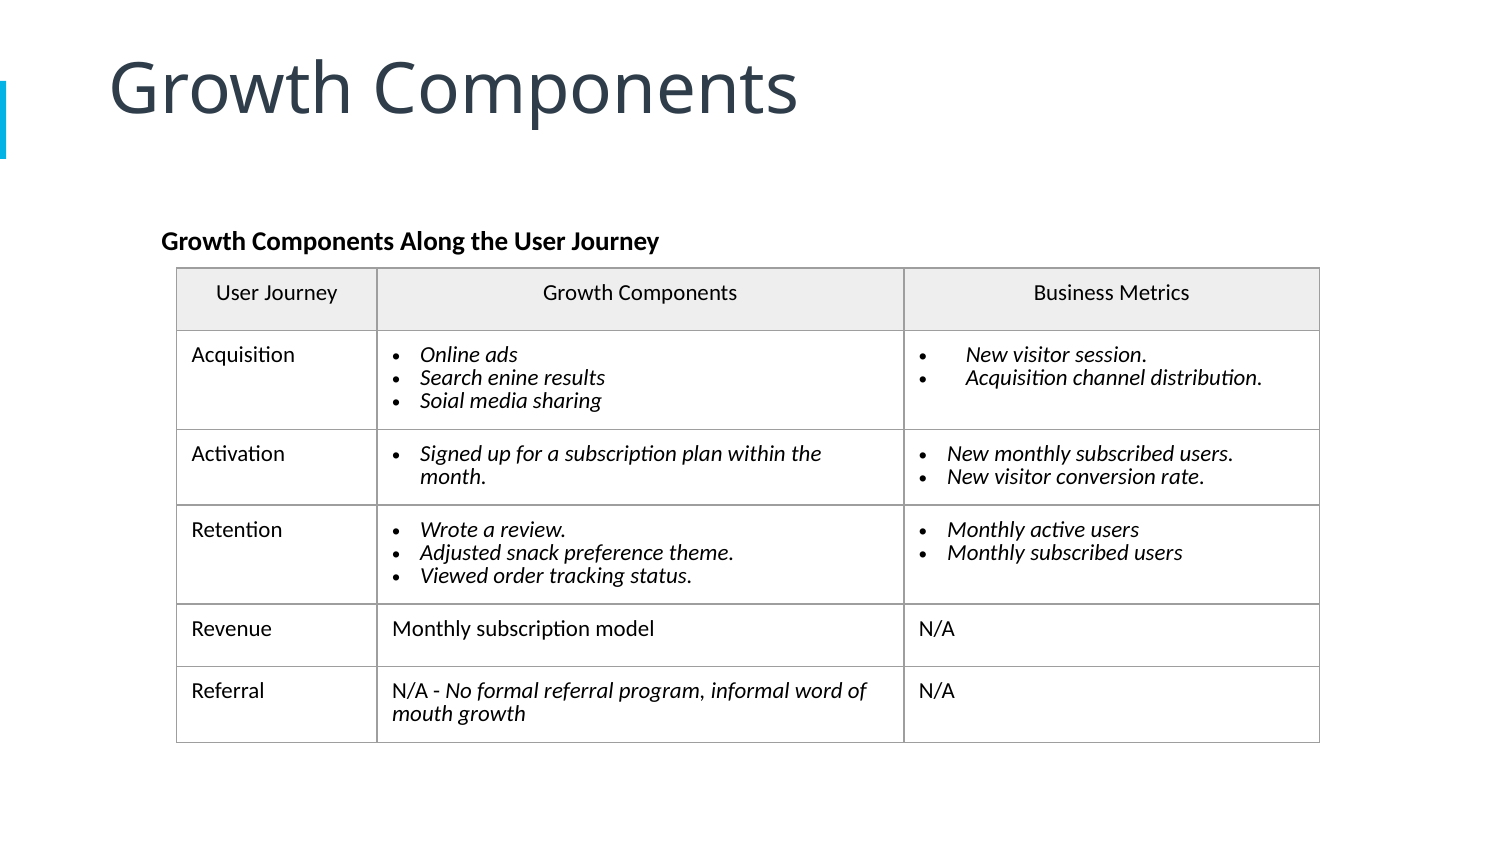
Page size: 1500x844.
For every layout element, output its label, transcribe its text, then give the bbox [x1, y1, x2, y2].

table_cell Monthly subscription model [378, 605, 903, 666]
table_header Growth Components [378, 269, 903, 330]
table_cell New visitor session. Acquisition channel distribution. [905, 331, 1319, 429]
table_cell Signed up for a subscription plan within the month. [378, 430, 903, 504]
table_cell Revenue [177, 605, 376, 666]
table_cell N/A [905, 605, 1319, 666]
table_header Business Metrics [905, 269, 1319, 330]
table_cell Online ads Search enine results Soial media sharing [378, 331, 903, 429]
table_cell Monthly active users Monthly subscribed users [905, 506, 1319, 603]
table_cell Referral [177, 667, 376, 742]
list Growth Components Along the User Journey [146, 203, 1289, 279]
table_cell New monthly subscribed users. New visitor conversion rate. [905, 430, 1319, 504]
table_cell Activation [177, 430, 376, 504]
table_cell Retention [177, 506, 376, 603]
table_cell N/A - No formal referral program, informal word of mouth growth [378, 667, 903, 742]
table_header User Journey [177, 269, 376, 330]
table_cell N/A [905, 667, 1319, 742]
title Growth Components [94, 37, 1396, 132]
table_cell Wrote a review. Adjusted snack preference theme. Viewed order tracking status. [378, 506, 903, 603]
table_cell Acquisition [177, 331, 376, 429]
